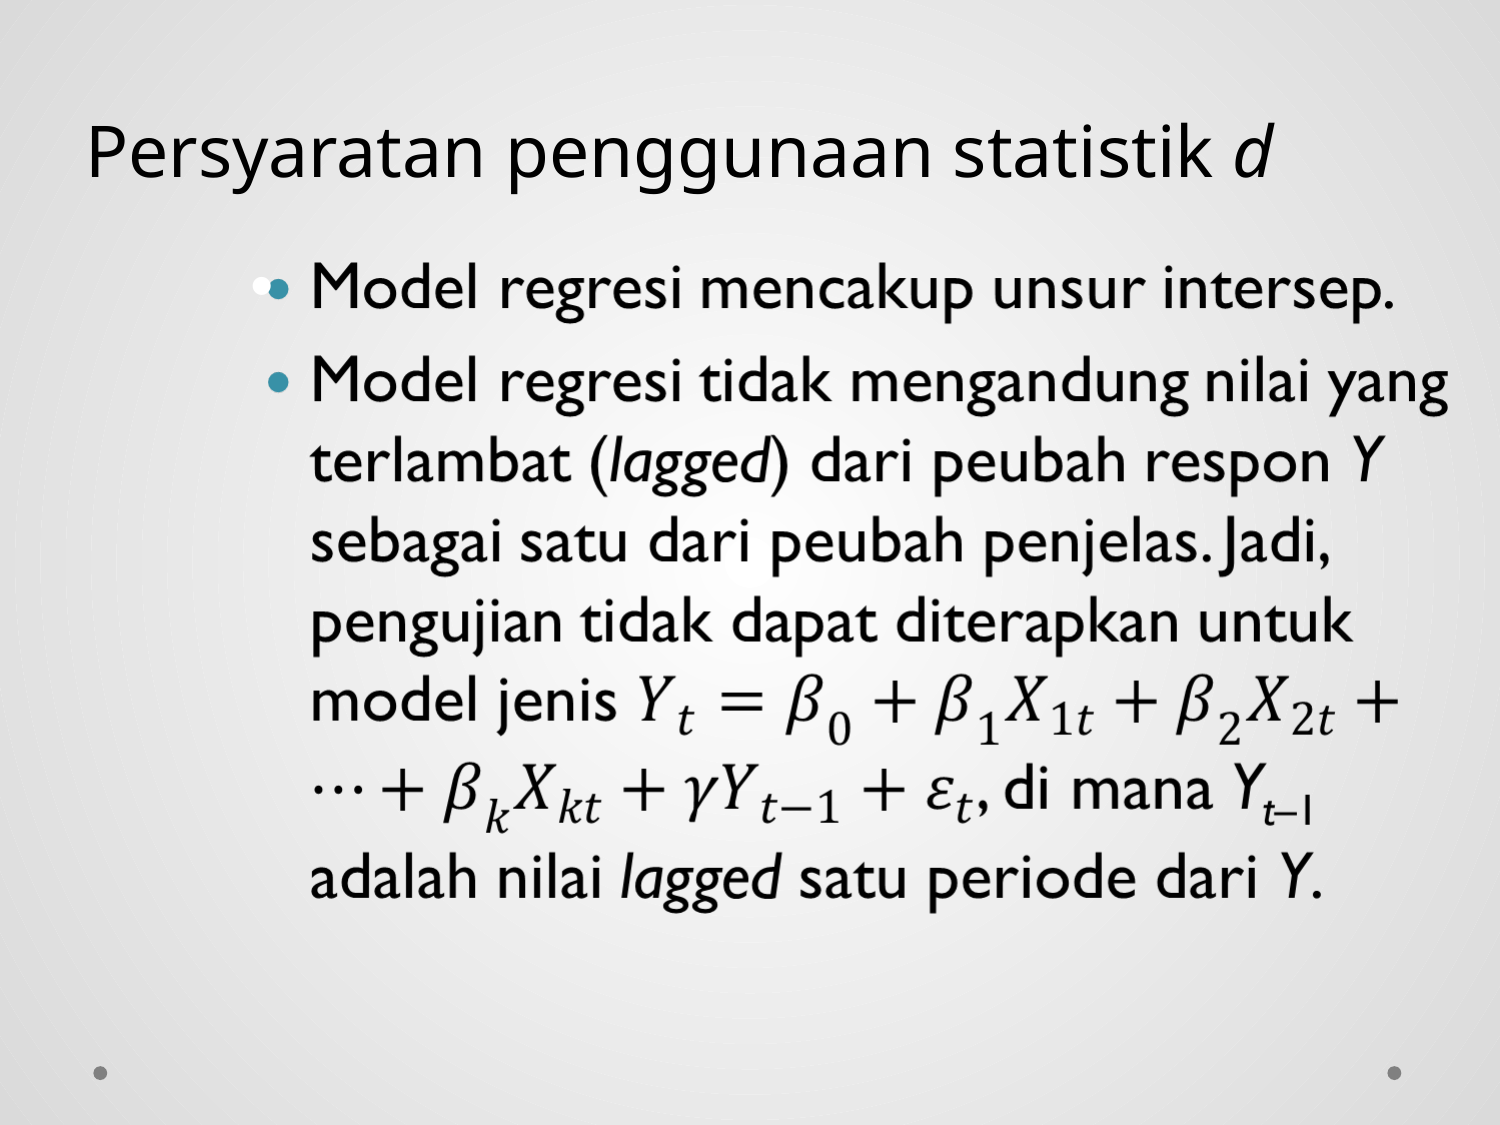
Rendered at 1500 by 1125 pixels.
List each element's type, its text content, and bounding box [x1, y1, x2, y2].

text_box [235, 237, 1466, 1025]
text_box Persyaratan penggunaan statistik d [64, 54, 1295, 243]
